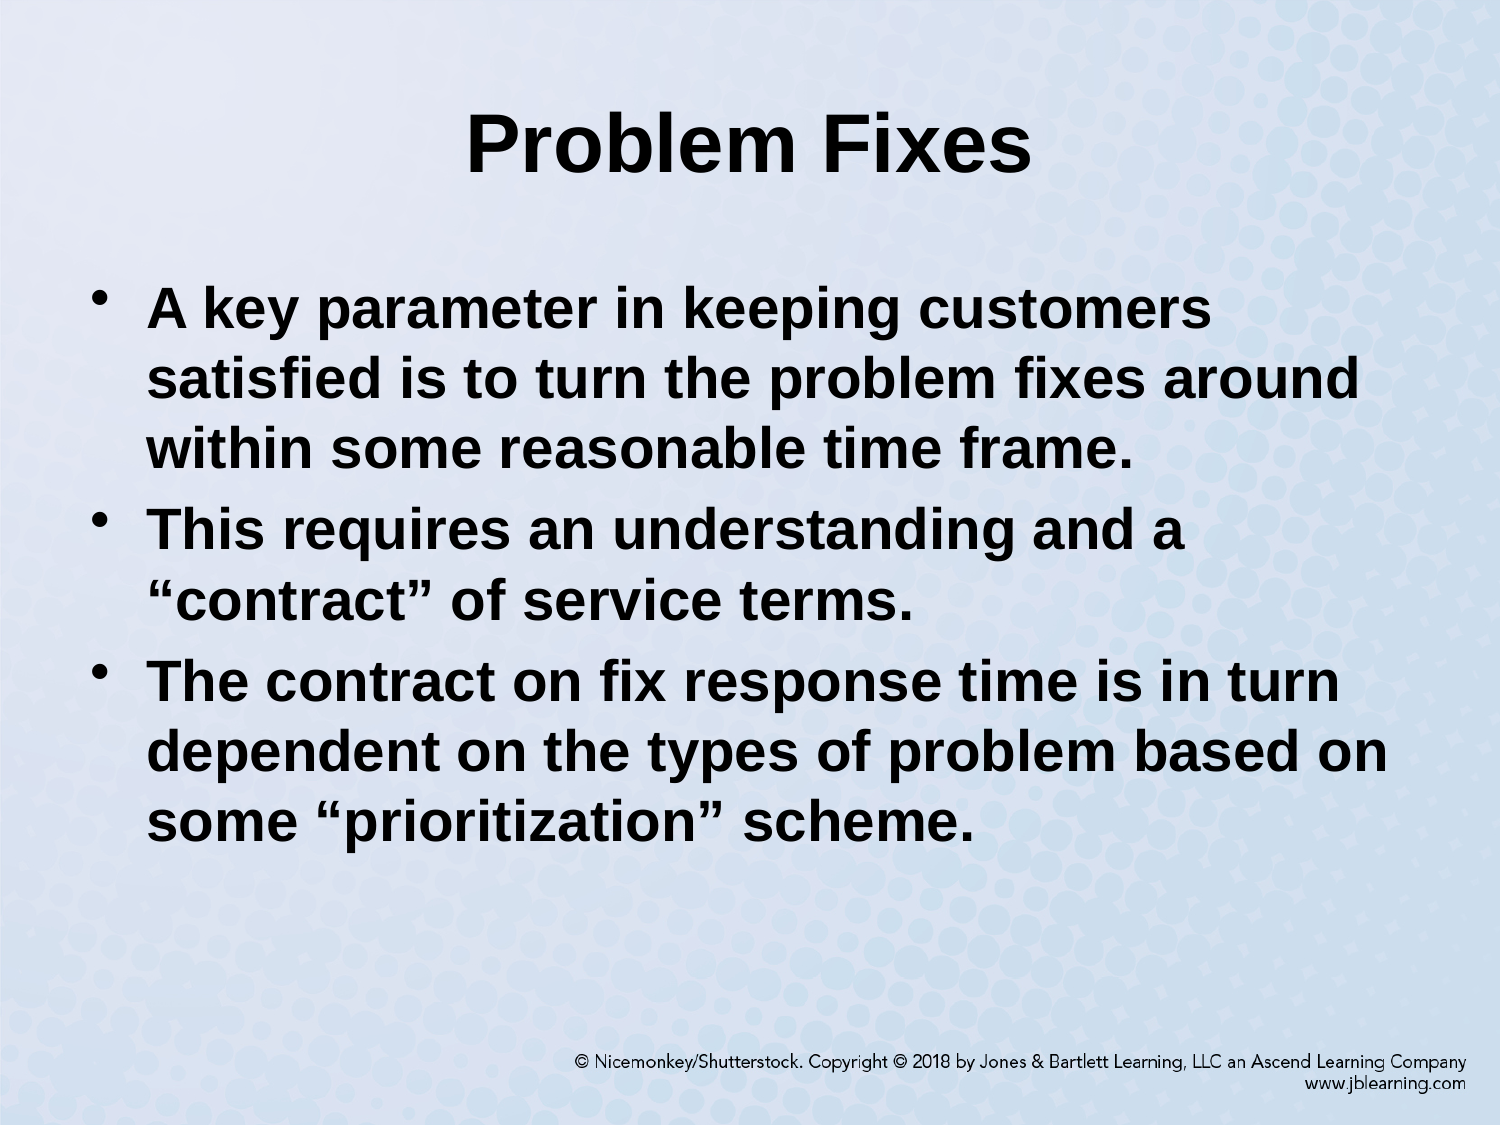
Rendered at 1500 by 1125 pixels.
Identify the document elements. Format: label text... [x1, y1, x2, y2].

picture [0, 0, 1500, 1125]
list A key parameter in keeping customers satisfied is to turn the problem fixes around within some reasonable time frame. This requires an understanding and a “contract” of service terms. The contract on fix response time is in turn dependent on the types of problem based on some “prioritization” scheme. [75, 262, 1425, 1005]
title Problem Fixes [75, 45, 1425, 233]
